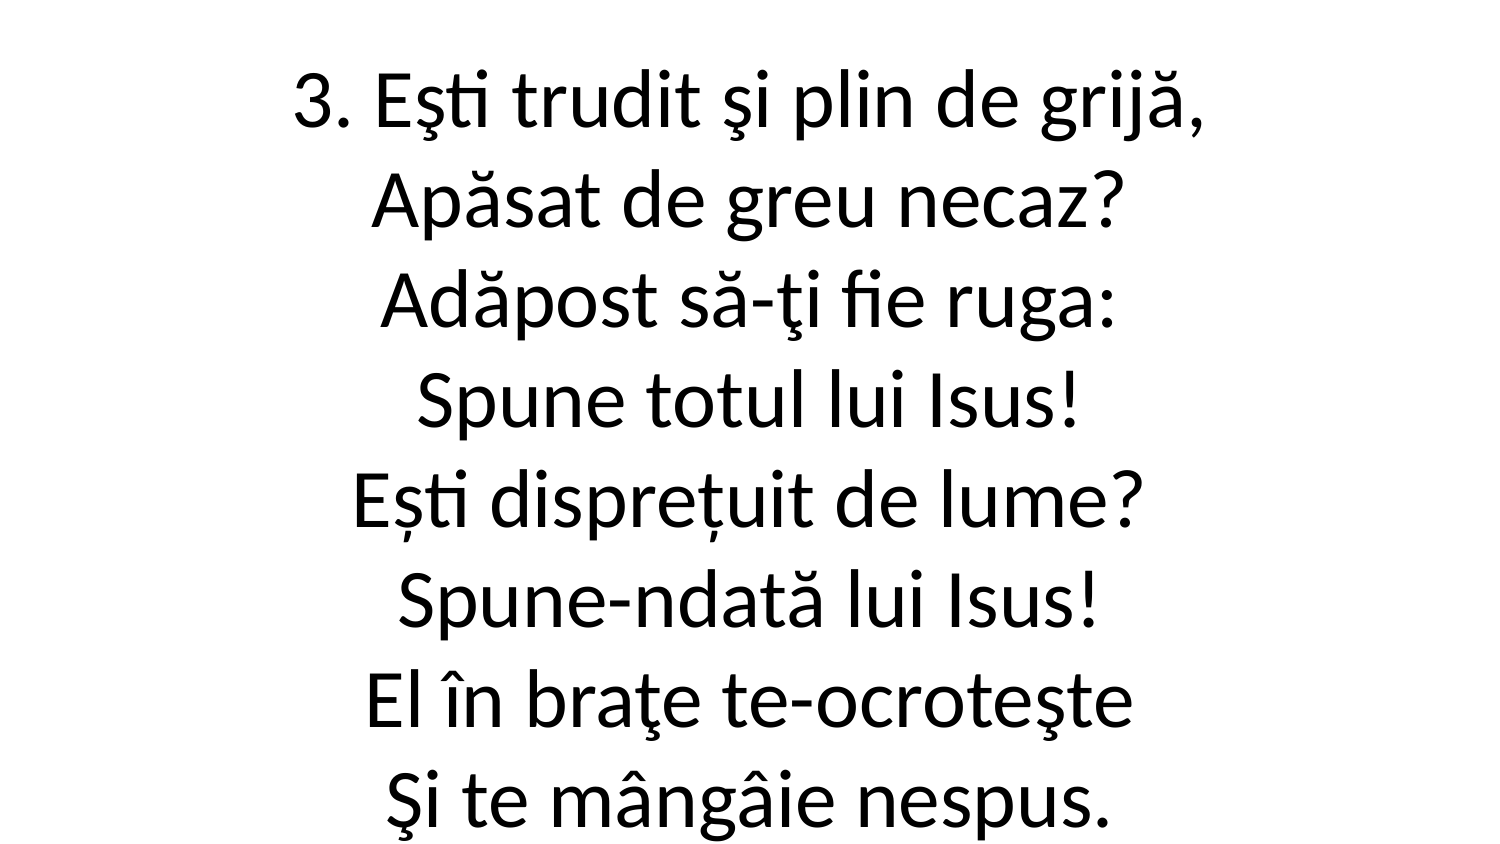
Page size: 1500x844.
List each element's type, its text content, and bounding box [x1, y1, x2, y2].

text_box 3. Eşti trudit şi plin de grijă, Apăsat de greu necaz? Adăpost să-ţi fie ruga: Spune totul lui Isus! Ești disprețuit de lume? Spune-ndată lui Isus! El în braţe te-ocroteşte Şi te mângâie nespus. [276, 0, 1224, 844]
